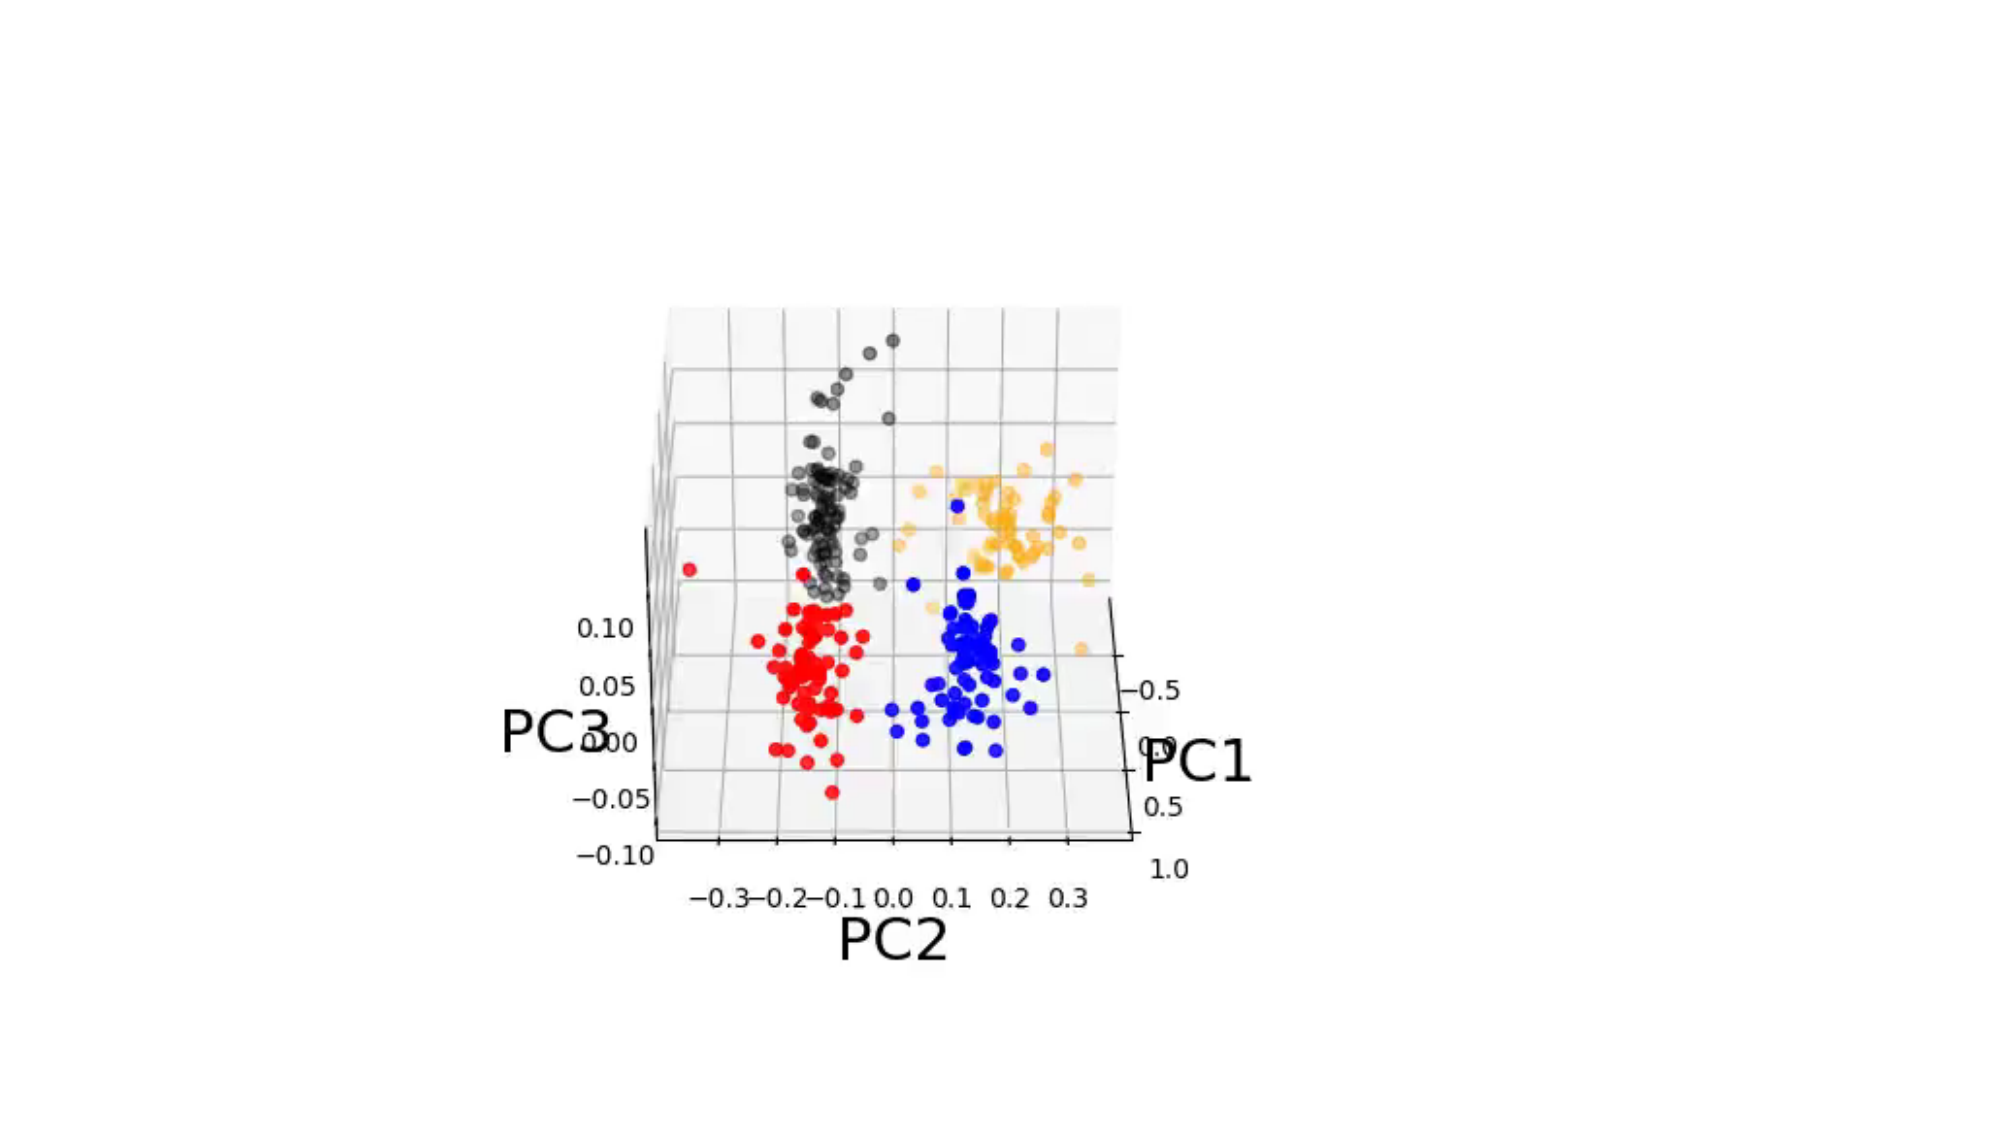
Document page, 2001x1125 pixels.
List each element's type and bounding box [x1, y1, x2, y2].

text_box [248, 105, 1492, 1039]
